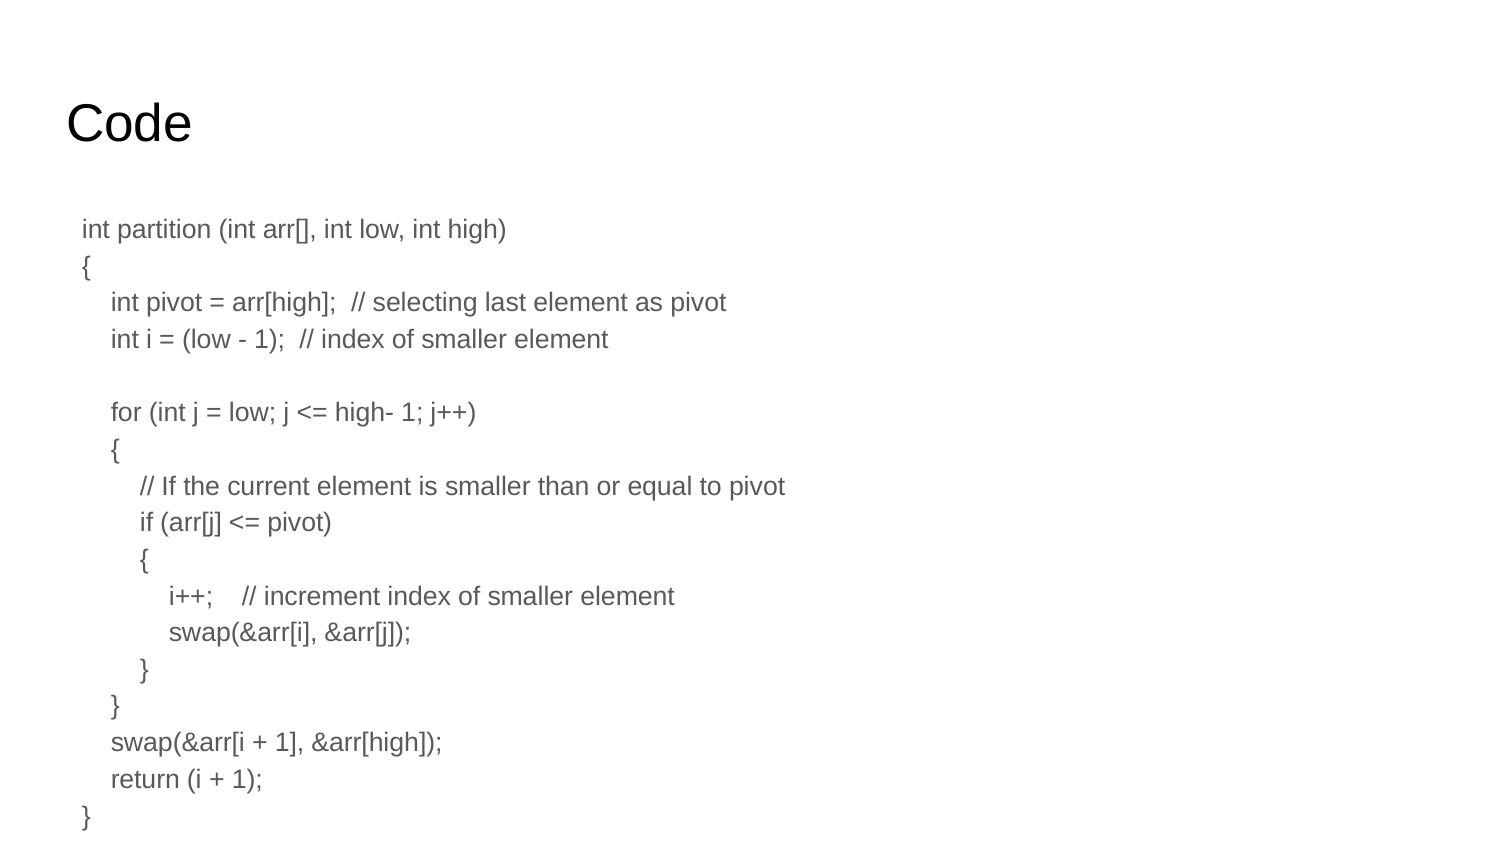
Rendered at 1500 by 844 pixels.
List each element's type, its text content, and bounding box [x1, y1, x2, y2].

list int partition (int arr[], int low, int high) { int pivot = arr[high]; // selecting last element as pivot int i = (low - 1); // index of smaller element for (int j = low; j <= high- 1; j++) { // If the current element is smaller than or equal to pivot if (arr[j] <= pivot) { i++; // increment index of smaller element swap(&arr[i], &arr[j]); } } swap(&arr[i + 1], &arr[high]); return (i + 1); } [51, 191, 1449, 844]
title Code [51, 72, 1449, 167]
